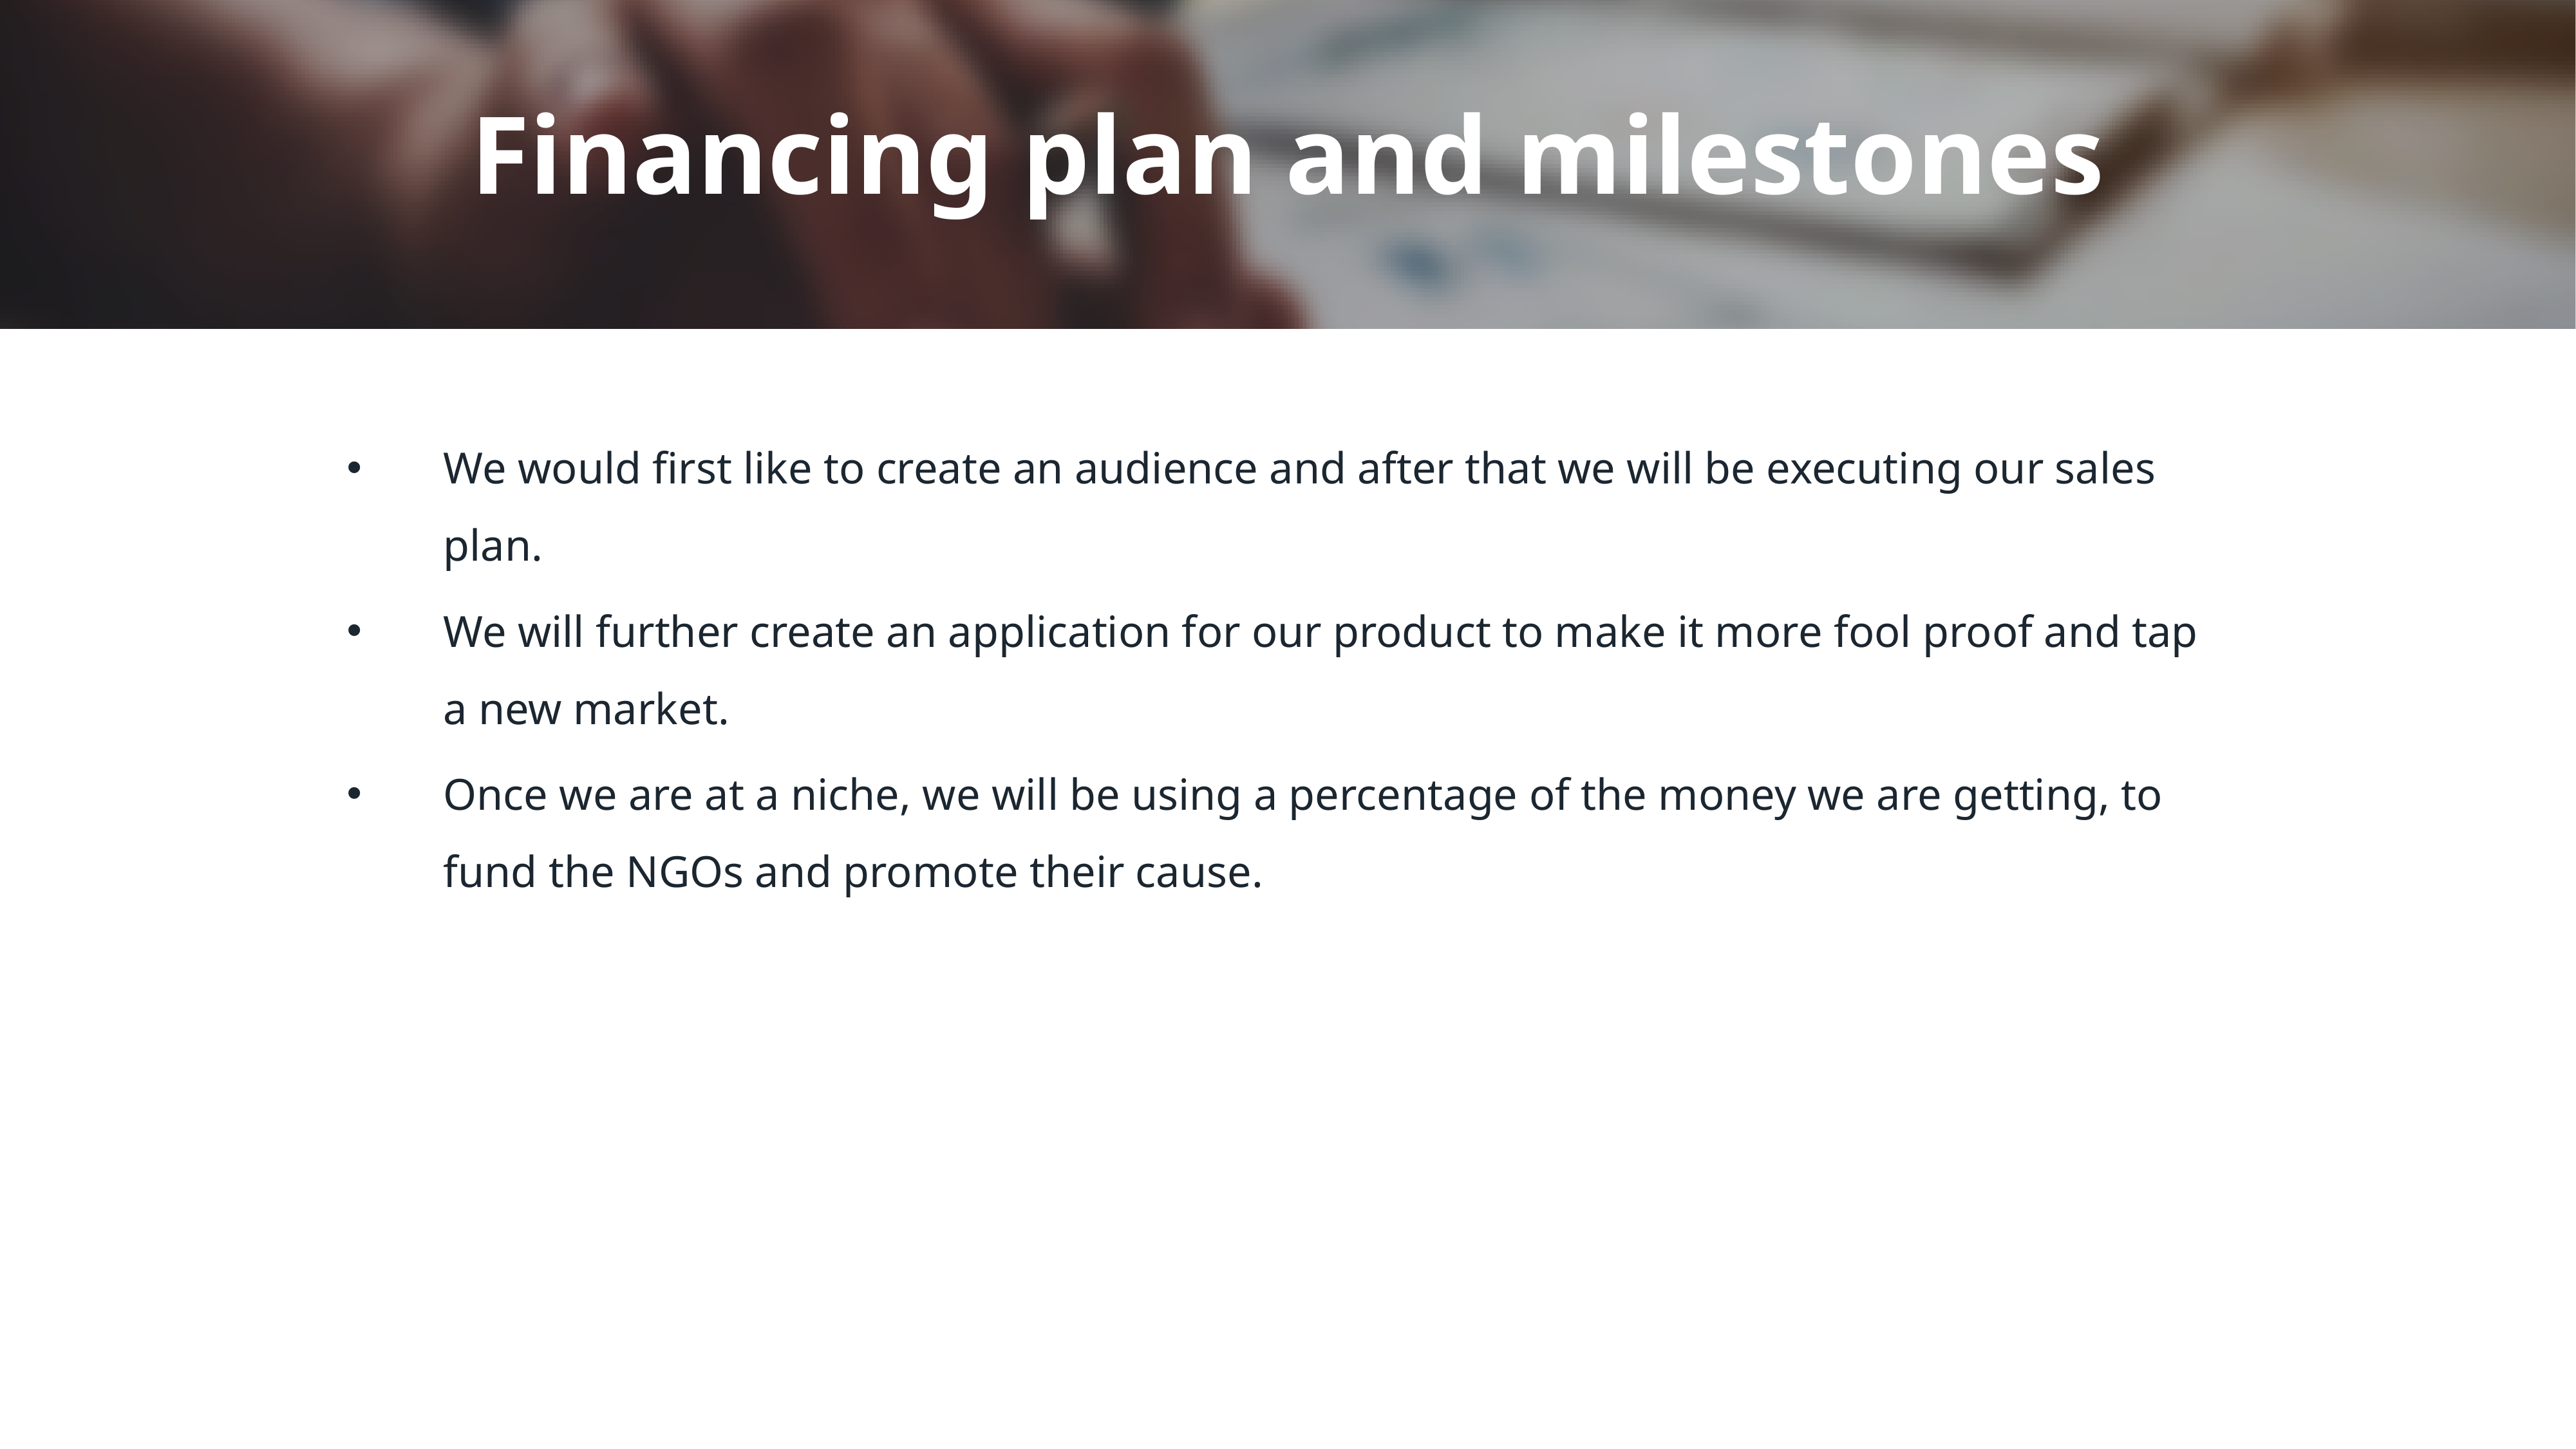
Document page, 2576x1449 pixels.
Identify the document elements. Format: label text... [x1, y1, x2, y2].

picture [0, 0, 2576, 330]
list We would first like to create an audience and after that we will be executing our sales plan. We will further create an application for our product to make it more fool proof and tap a new market. Once we are at a niche, we will be using a percentage of the money we are getting, to fund the NGOs and promote their cause. [337, 410, 2231, 1369]
